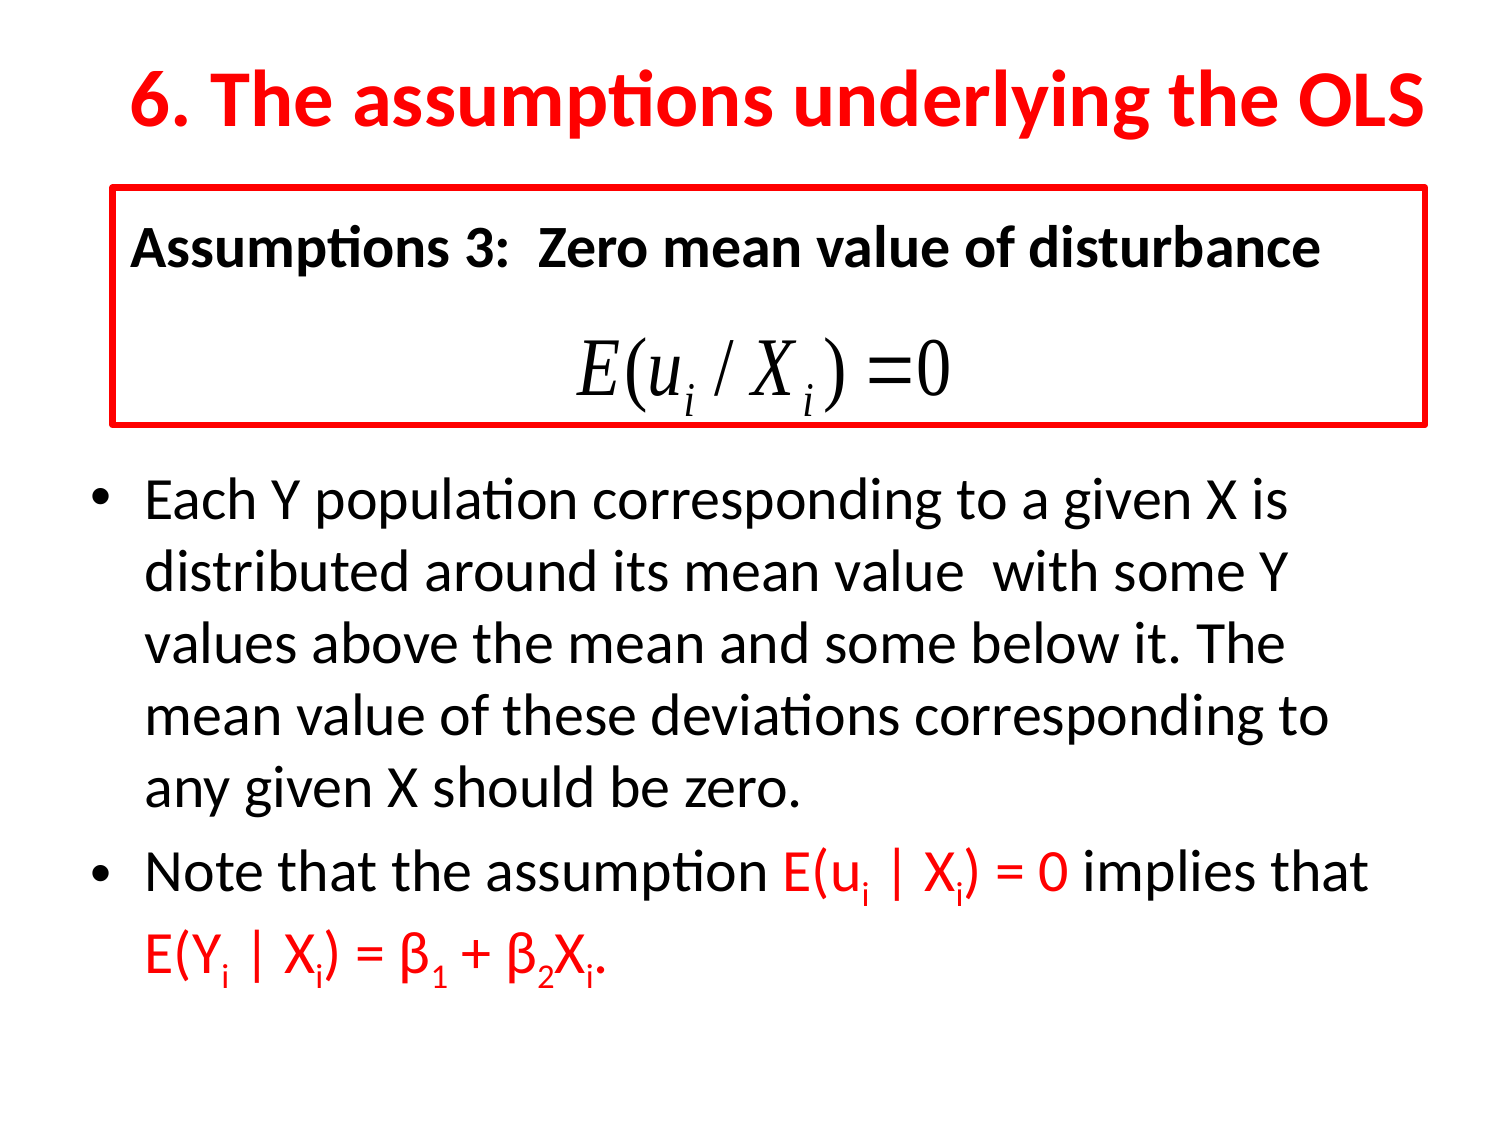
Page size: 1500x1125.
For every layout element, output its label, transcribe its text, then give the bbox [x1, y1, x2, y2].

list Assumptions 3: Zero mean value of disturbance Each Y population corresponding to a given X is distributed around its mean value with some Y values above the mean and some below it. The mean value of these deviations corresponding to any given X should be zero. Note that the assumption E(ui | Xi) = 0 implies that E(Yi | Xi) = β1 + β2Xi. [75, 200, 1425, 1005]
text_box [110, 185, 1427, 427]
title 6. The assumptions underlying the OLS [75, 0, 1500, 188]
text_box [564, 312, 964, 438]
